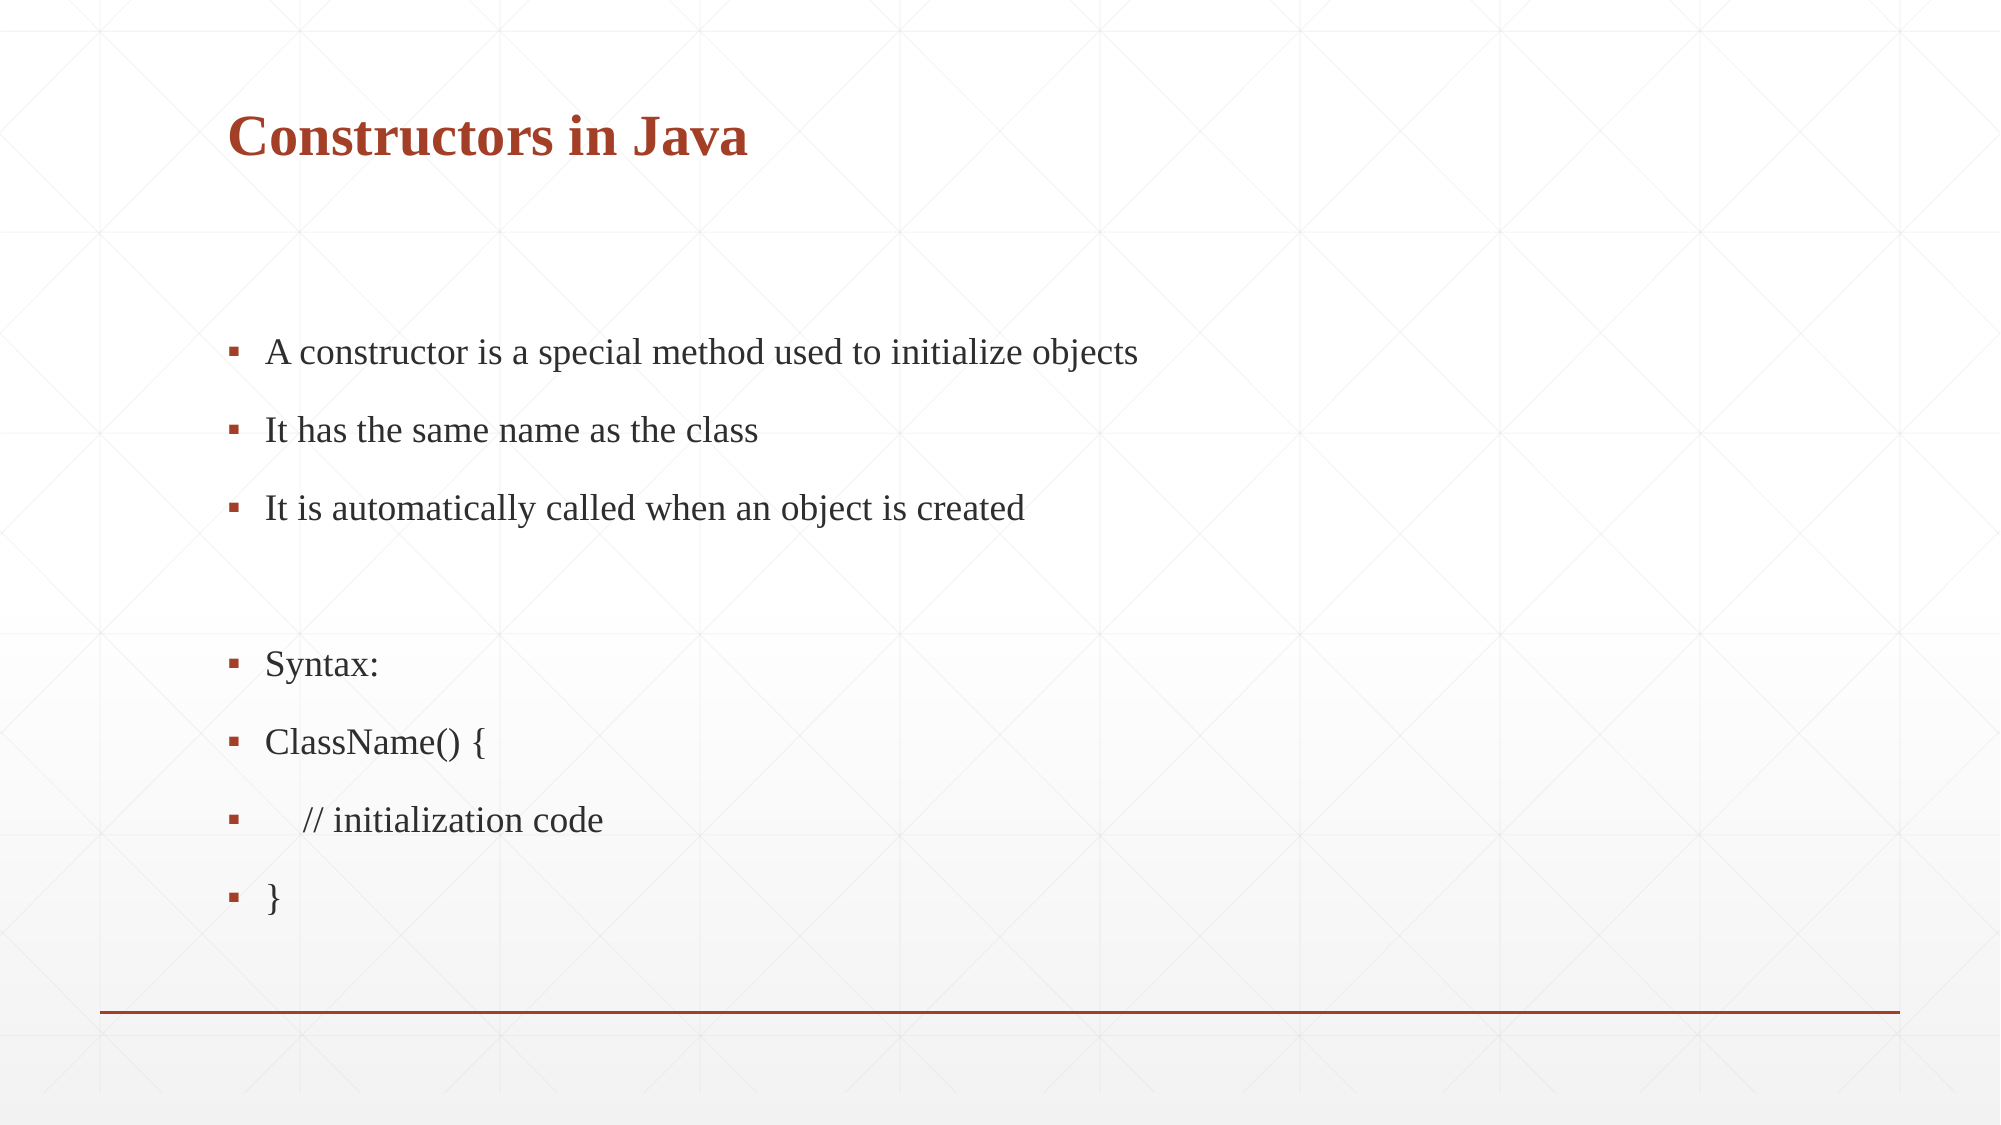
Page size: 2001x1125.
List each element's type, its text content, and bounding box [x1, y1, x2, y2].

list A constructor is a special method used to initialize objects It has the same name as the class It is automatically called when an object is created Syntax: ClassName() { // initialization code } [212, 324, 1788, 950]
title Constructors in Java [212, 82, 1788, 175]
